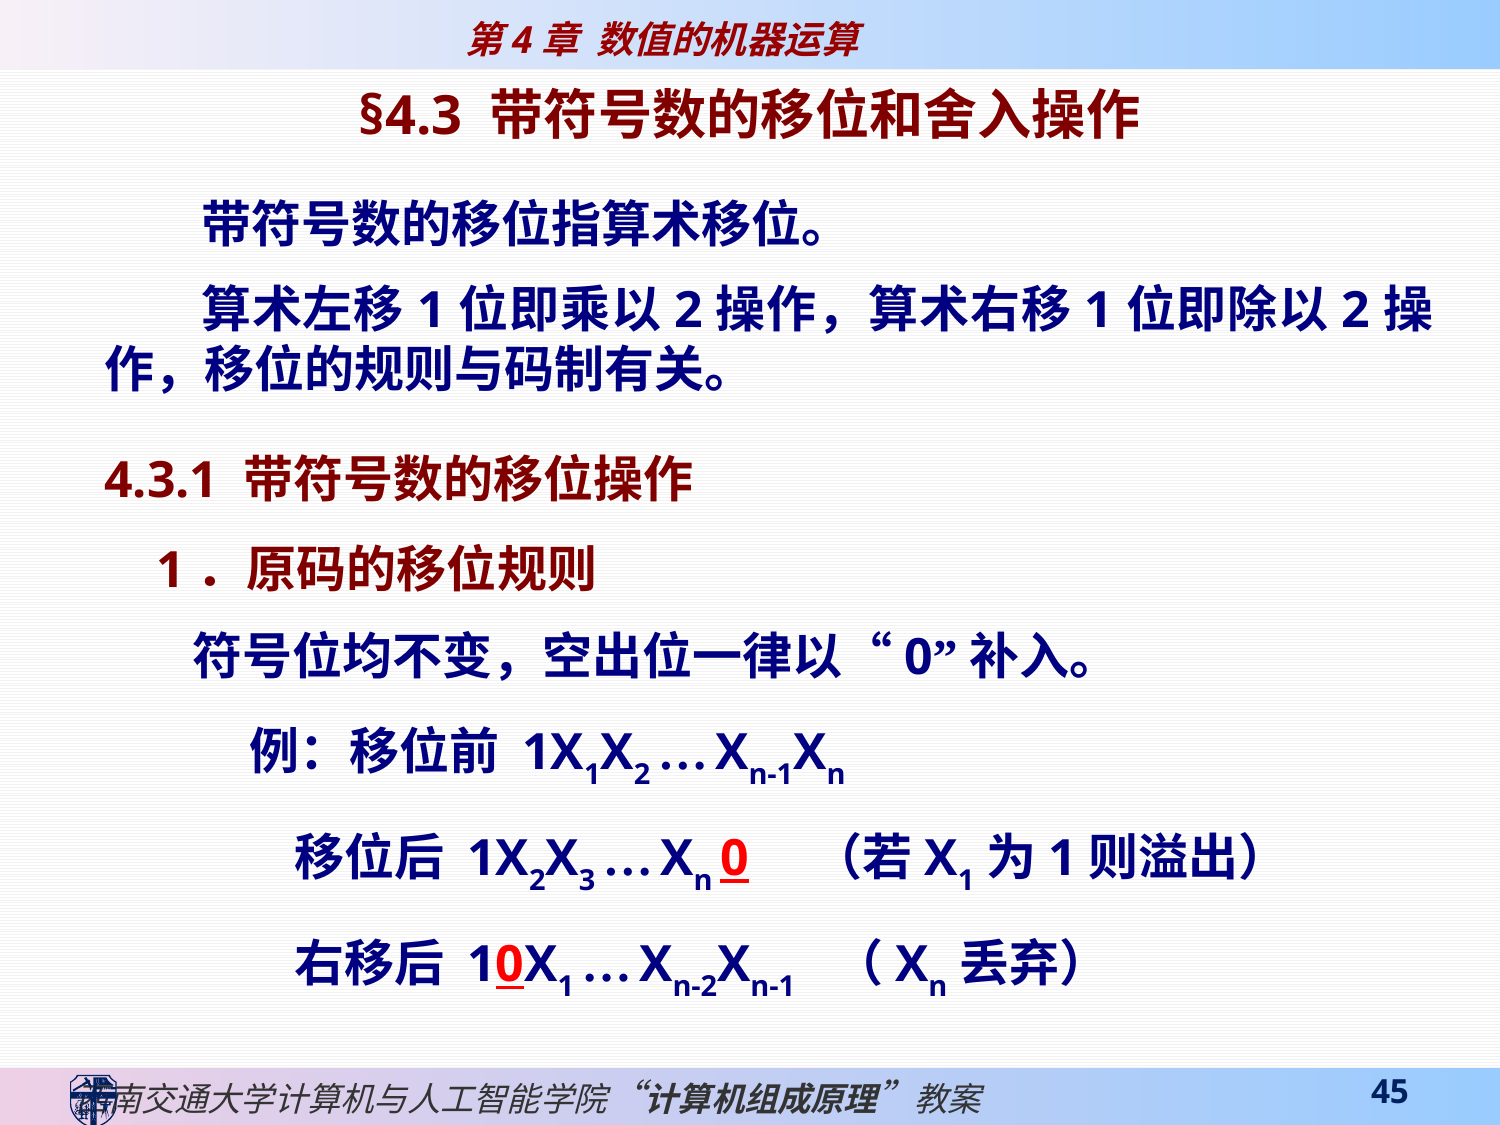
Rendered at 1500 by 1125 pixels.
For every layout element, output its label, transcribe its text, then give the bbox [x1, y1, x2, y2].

text_box §4.3 带符号数的移位和舍入操作 [0, 66, 1500, 146]
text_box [85, 411, 1500, 959]
text_box 4.9.2 ALU举例 [1226, 0, 1230, 66]
text_box 带符号数的移位指算术移位。 算术左移1位即乘以2操作，算术右移1位即除以2操作，移位的规则与码制有关。 [89, 154, 1448, 410]
